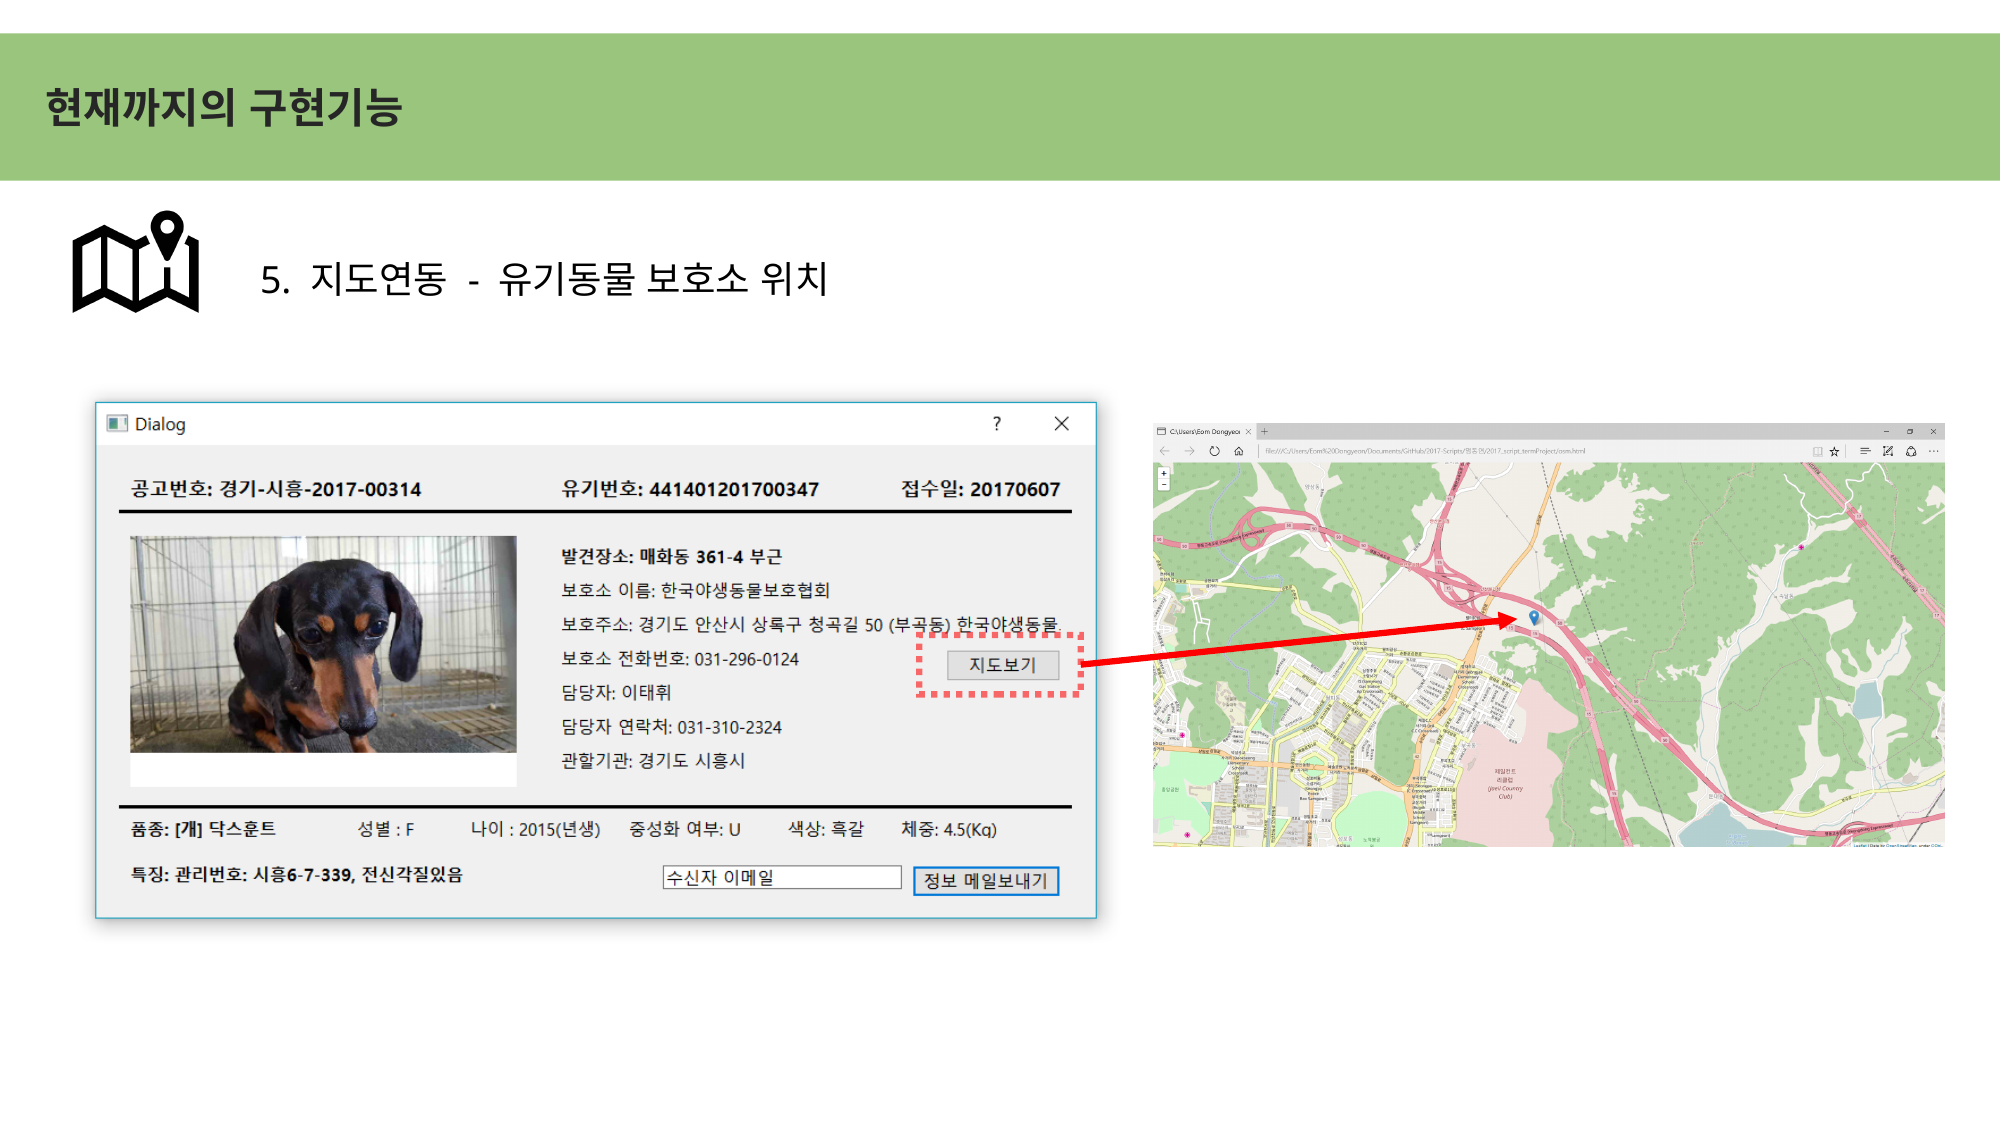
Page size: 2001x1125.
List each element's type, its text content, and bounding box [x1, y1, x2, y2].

text_box [0, 32, 2000, 182]
picture [1153, 423, 1945, 847]
picture [60, 186, 211, 337]
picture [42, 352, 1123, 946]
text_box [1080, 618, 1518, 665]
text_box 현재까지의 구현기능 [30, 74, 419, 139]
text_box 5. 지도연동 - 유기동물 보호소 위치 [245, 248, 856, 309]
